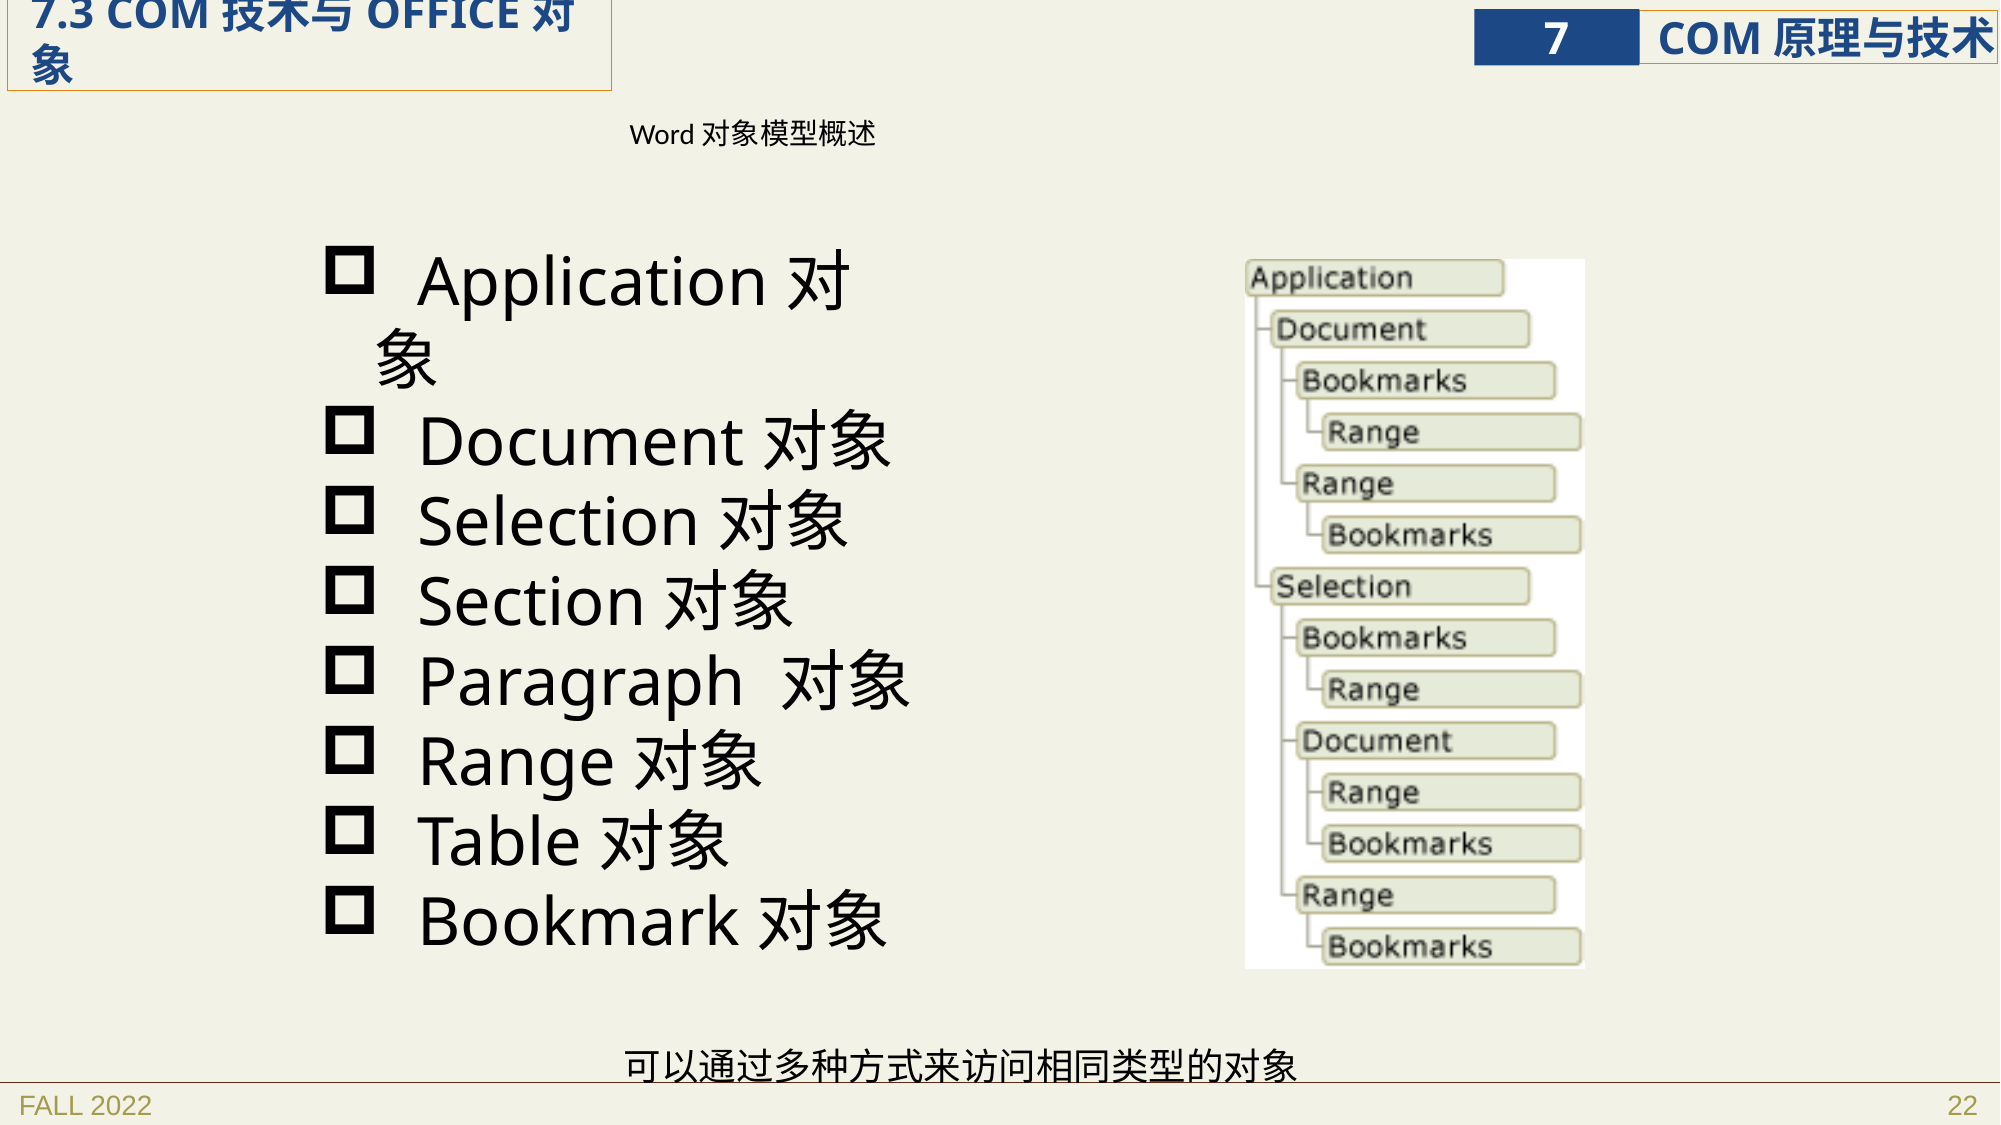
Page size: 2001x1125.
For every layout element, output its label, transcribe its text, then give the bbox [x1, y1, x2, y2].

text_box 可以通过多种方式来访问相同类型的对象 [608, 1035, 1314, 1096]
title Word对象模型概述 [618, 67, 1464, 200]
picture [1245, 259, 1586, 969]
list Application对象 Document对象 Selection对象 Section对象 Paragraph 对象 Range对象 Table对象 Bookmark对象 [291, 232, 926, 969]
